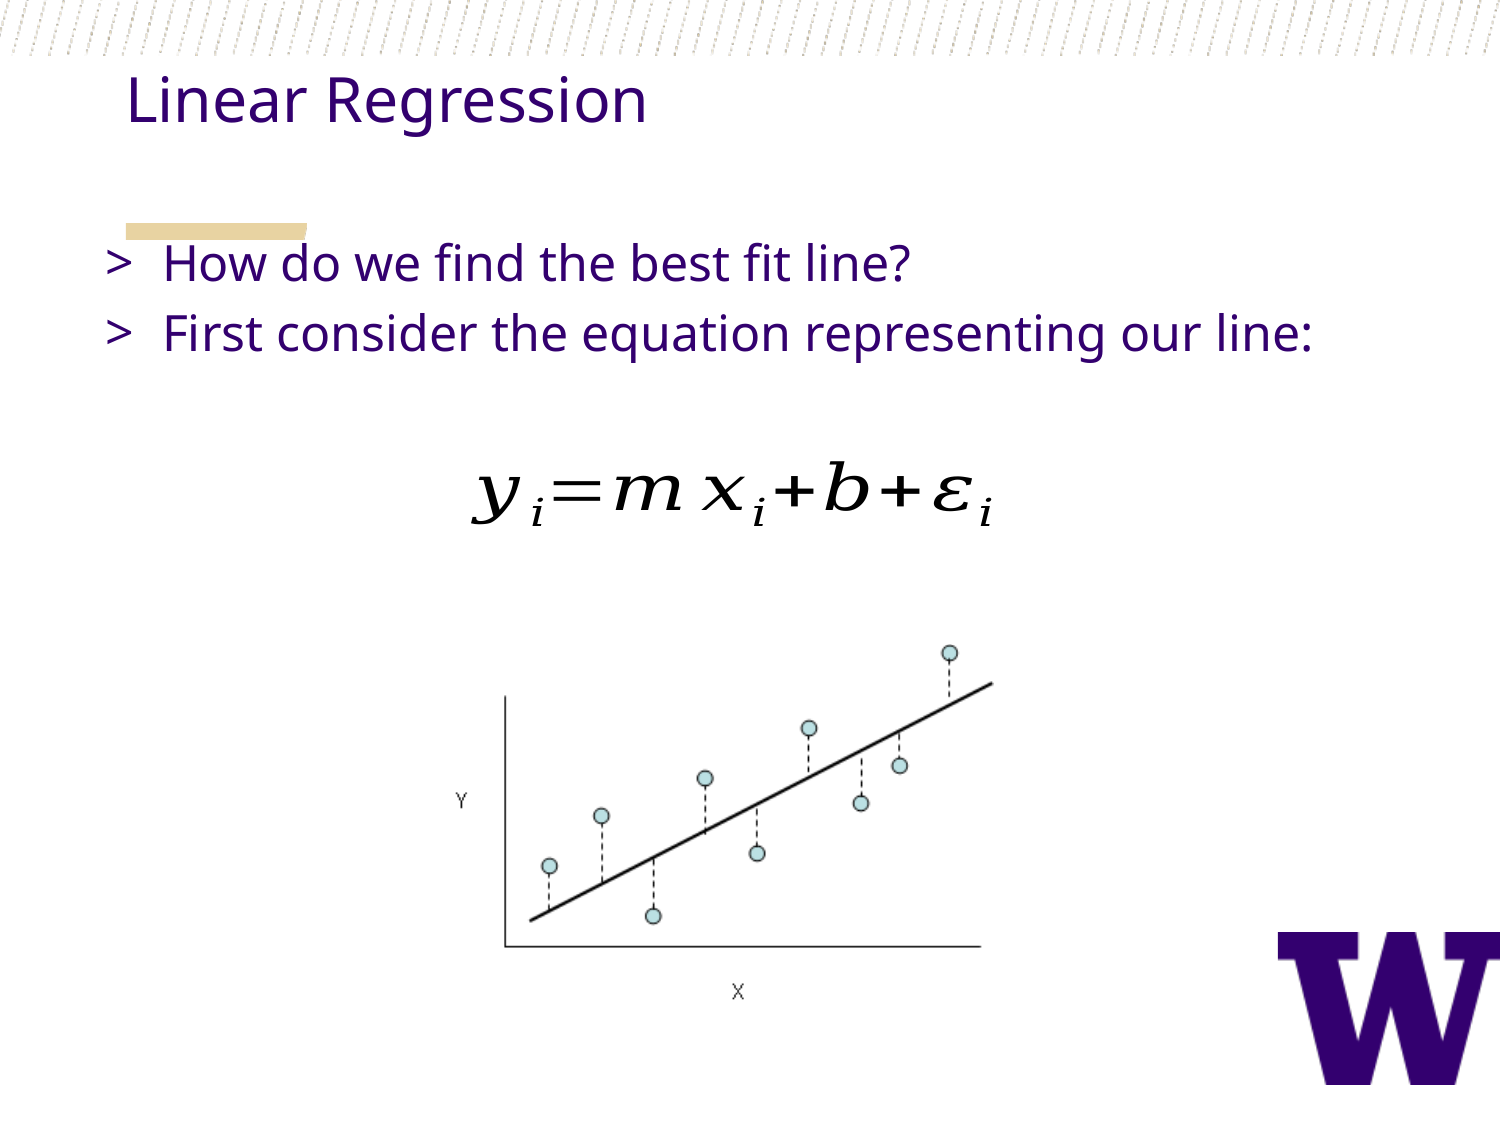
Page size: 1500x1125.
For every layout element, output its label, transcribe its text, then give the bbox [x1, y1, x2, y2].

list How do we find the best fit line? First consider the equation representing our line: [91, 223, 1436, 434]
list Linear Regression [110, 60, 1453, 224]
picture [438, 644, 994, 1013]
picture [0, 0, 1500, 56]
